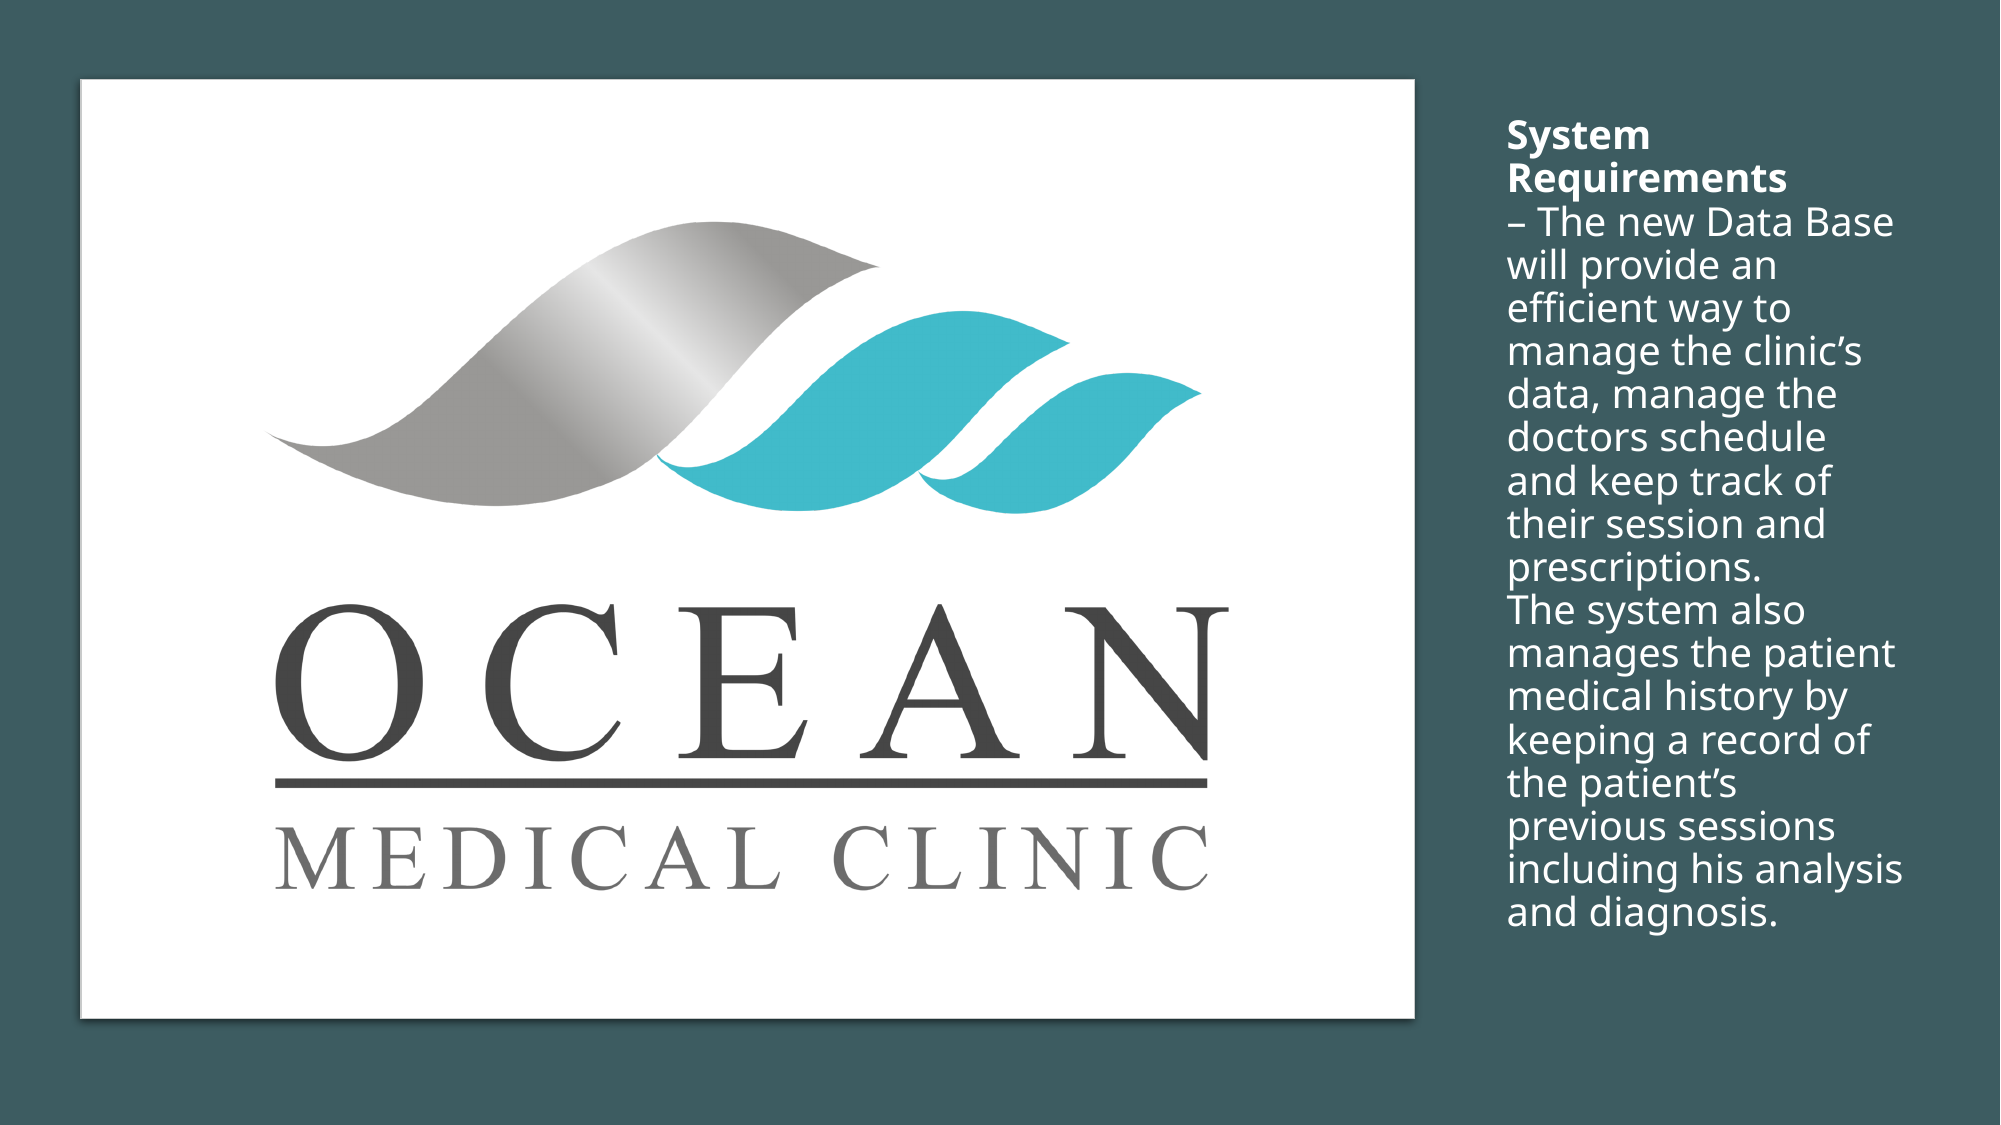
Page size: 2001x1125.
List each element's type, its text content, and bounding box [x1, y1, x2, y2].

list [160, 154, 1336, 944]
text_box [80, 78, 1415, 1019]
title System Requirements – The new Data Base will provide an efficient way to manage the clinic’s data, manage the doctors schedule and keep track of their session and prescriptions. The system also manages the patient medical history by keeping a record of the patient’s previous sessions including his analysis and diagnosis. [1491, 101, 1921, 998]
text_box [0, 0, 2000, 1125]
